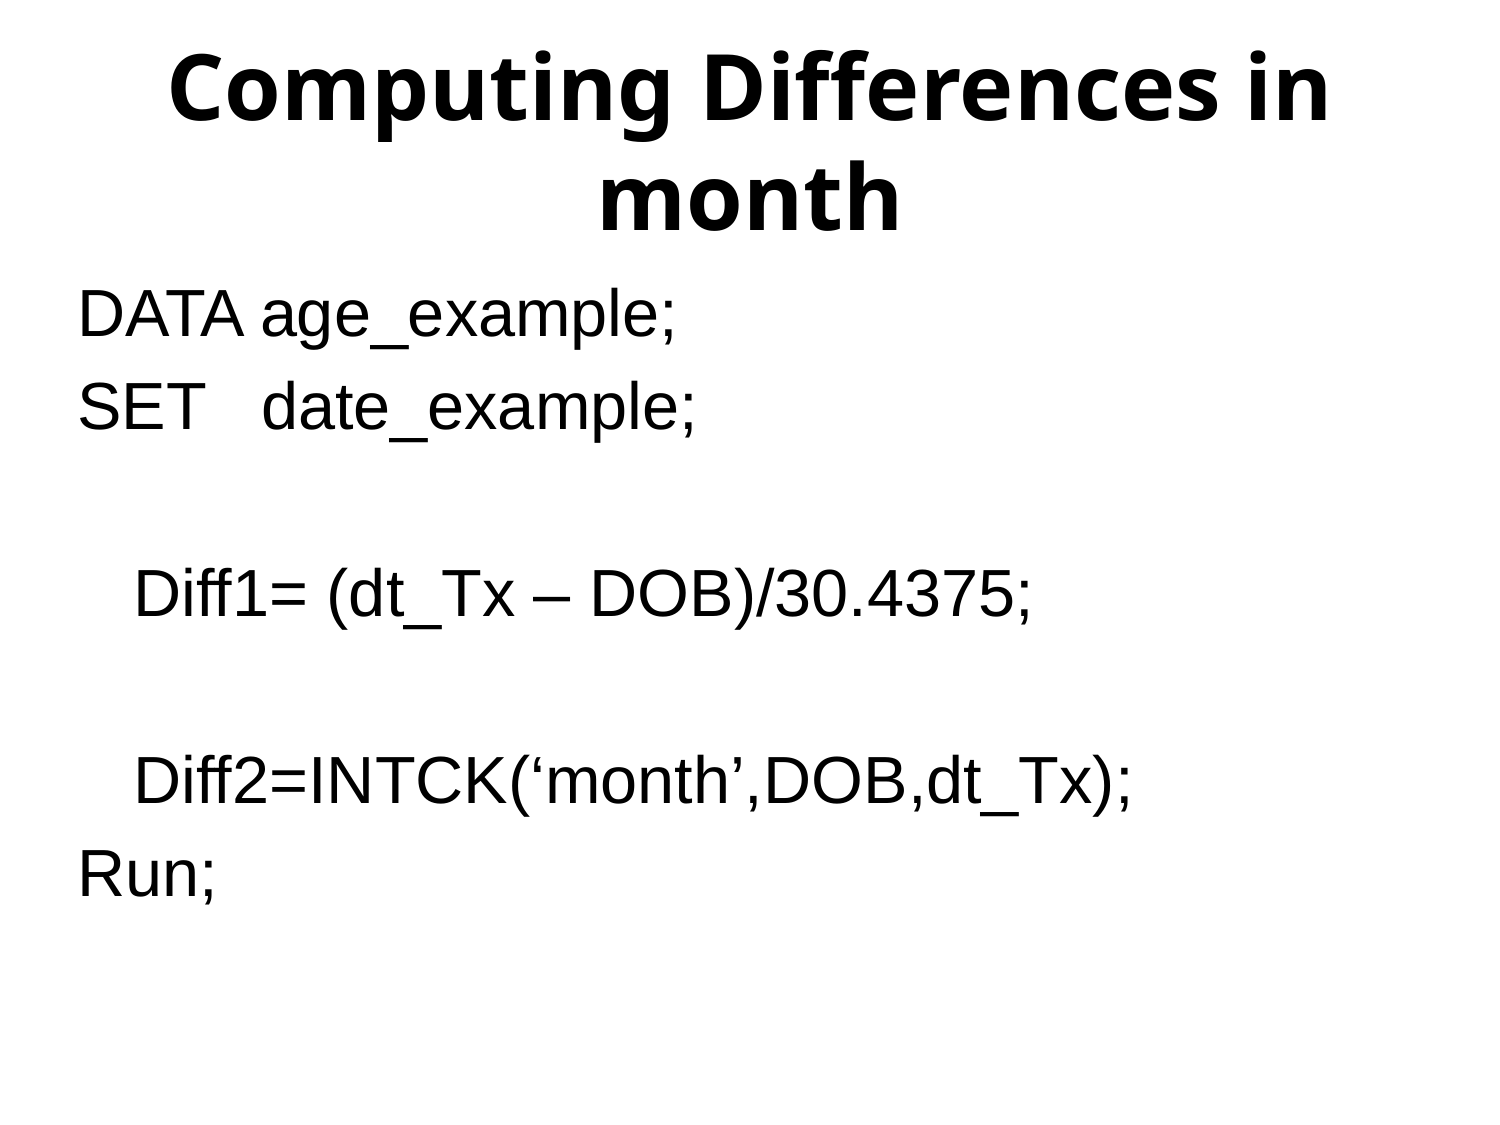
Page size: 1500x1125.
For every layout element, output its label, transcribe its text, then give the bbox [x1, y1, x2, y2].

title Computing Differences in month [74, 44, 1426, 233]
list DATA age_example; SET date_example; Diff1= (dt_Tx – DOB)/30.4375; Diff2=INTCK(‘month’,DOB,dt_Tx); Run; [62, 262, 1500, 1006]
